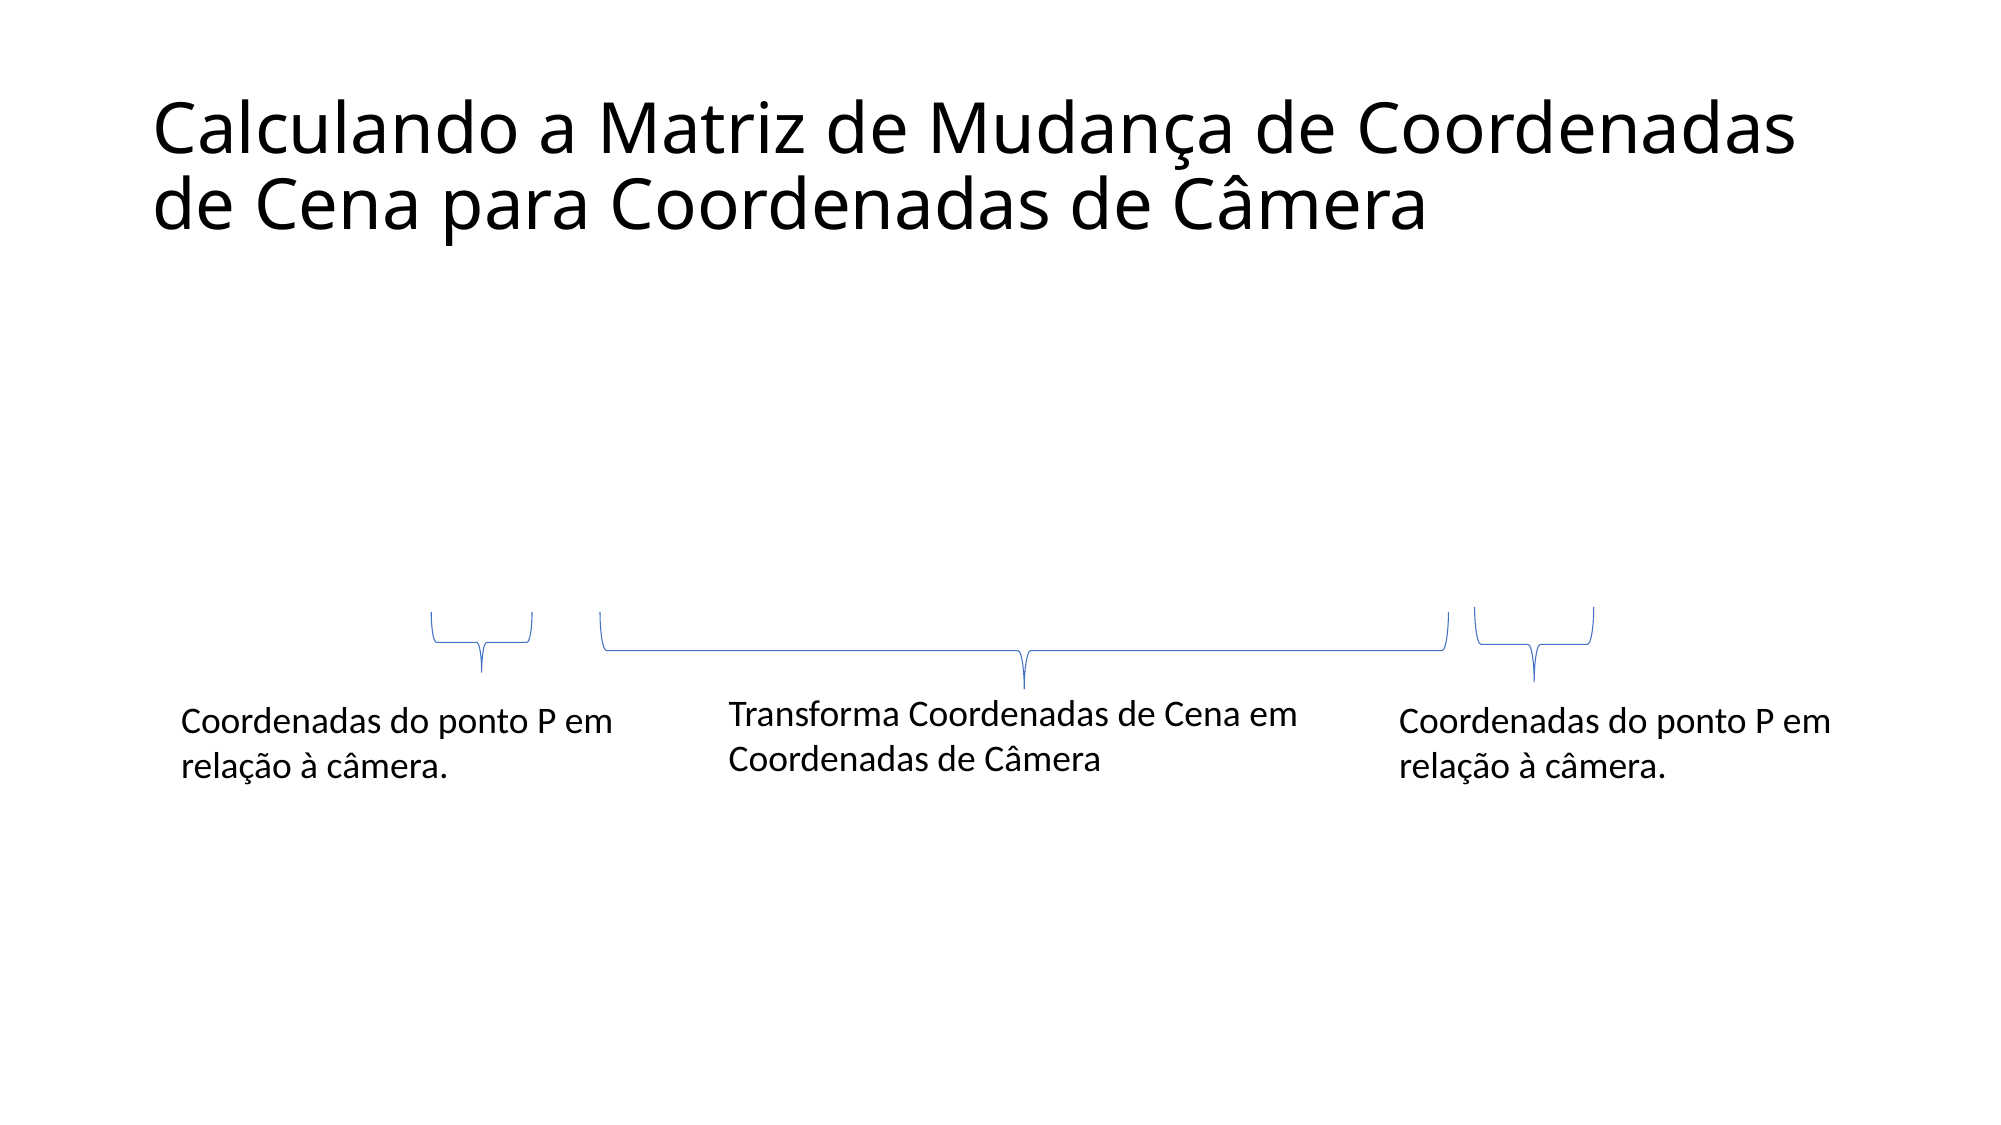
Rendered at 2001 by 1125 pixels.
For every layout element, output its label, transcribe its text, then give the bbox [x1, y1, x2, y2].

text_box [599, 611, 1449, 681]
text_box Coordenadas do ponto P em relação à câmera. [166, 689, 645, 794]
text_box Transforma Coordenadas de Cena em Coordenadas de Câmera [713, 681, 1340, 787]
text_box Coordenadas do ponto P em relação à câmera. [1384, 689, 1863, 794]
text_box [1474, 606, 1595, 682]
text_box [430, 611, 533, 673]
title Calculando a Matriz de Mudança de Coordenadas de Cena para Coordenadas de Câmera [137, 59, 1863, 278]
